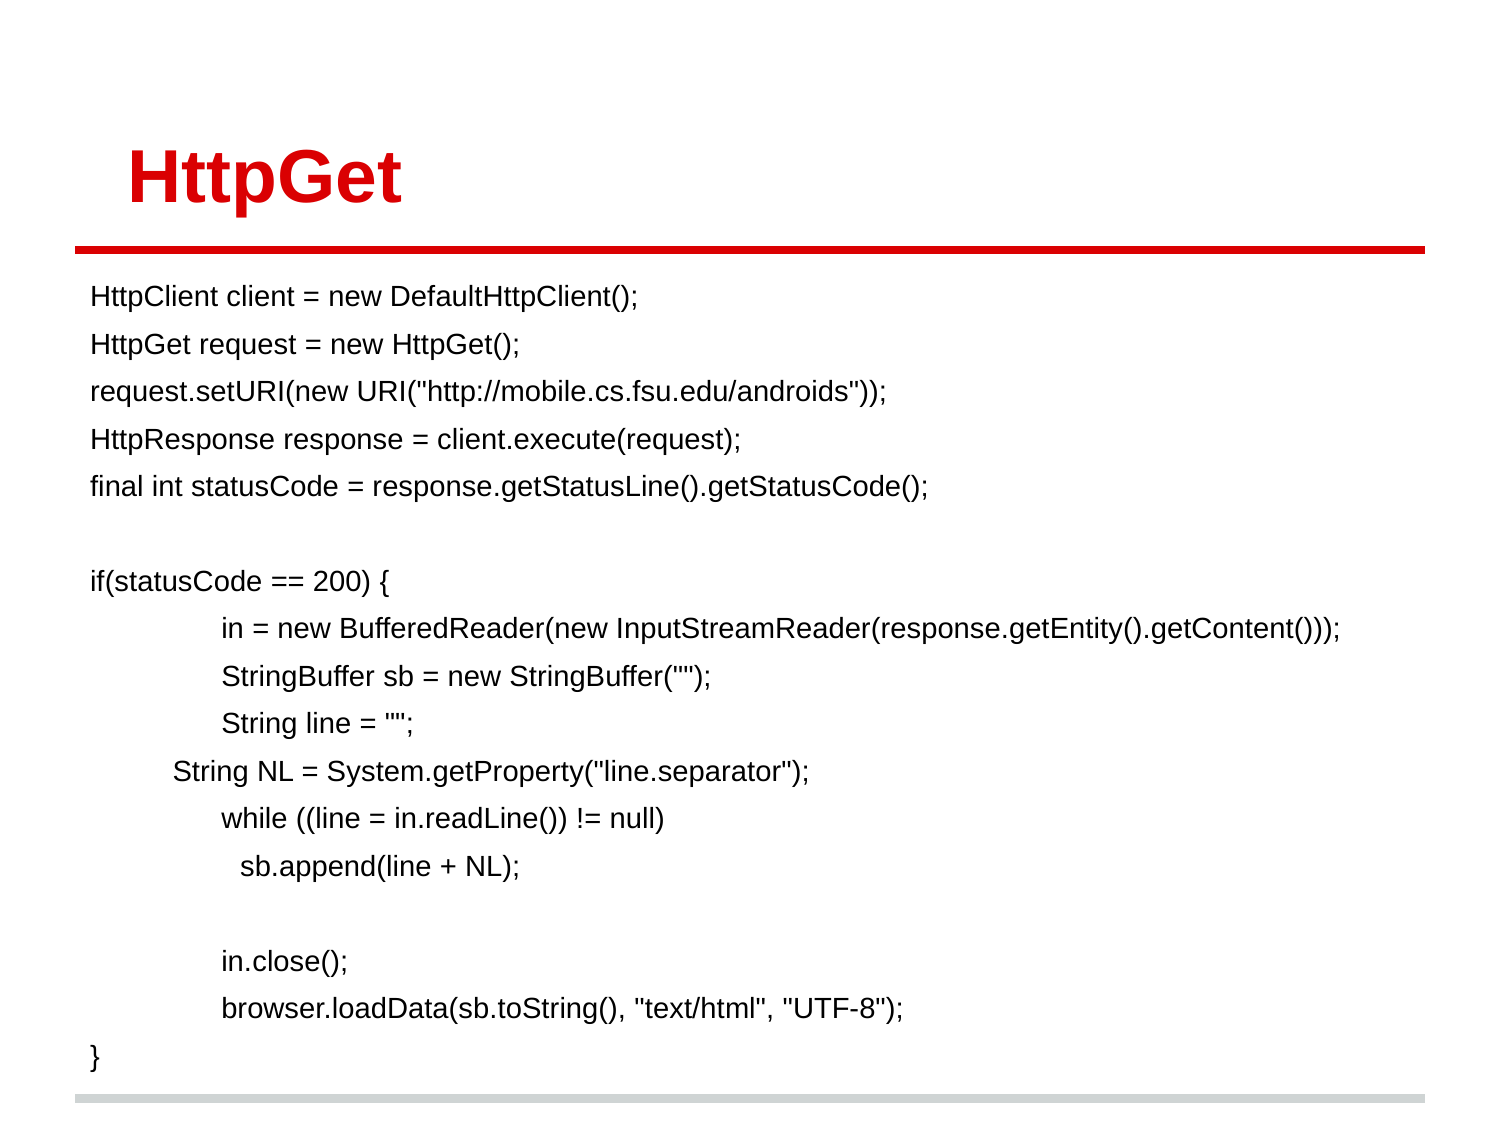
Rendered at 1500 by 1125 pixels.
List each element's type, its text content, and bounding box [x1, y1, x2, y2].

title HttpGet [75, 45, 1425, 233]
list HttpClient client = new DefaultHttpClient(); HttpGet request = new HttpGet(); request.setURI(new URI("http://mobile.cs.fsu.edu/androids")); HttpResponse response = client.execute(request); final int statusCode = response.getStatusLine().getStatusCode(); if(statusCode == 200) { in = new BufferedReader(new InputStreamReader(response.getEntity().getContent())); StringBuffer sb = new StringBuffer(""); String line = ""; String NL = System.getProperty("line.separator"); while ((line = in.readLine()) != null) sb.append(line + NL); in.close(); browser.loadData(sb.toString(), "text/html", "UTF-8"); } [75, 262, 1425, 1078]
